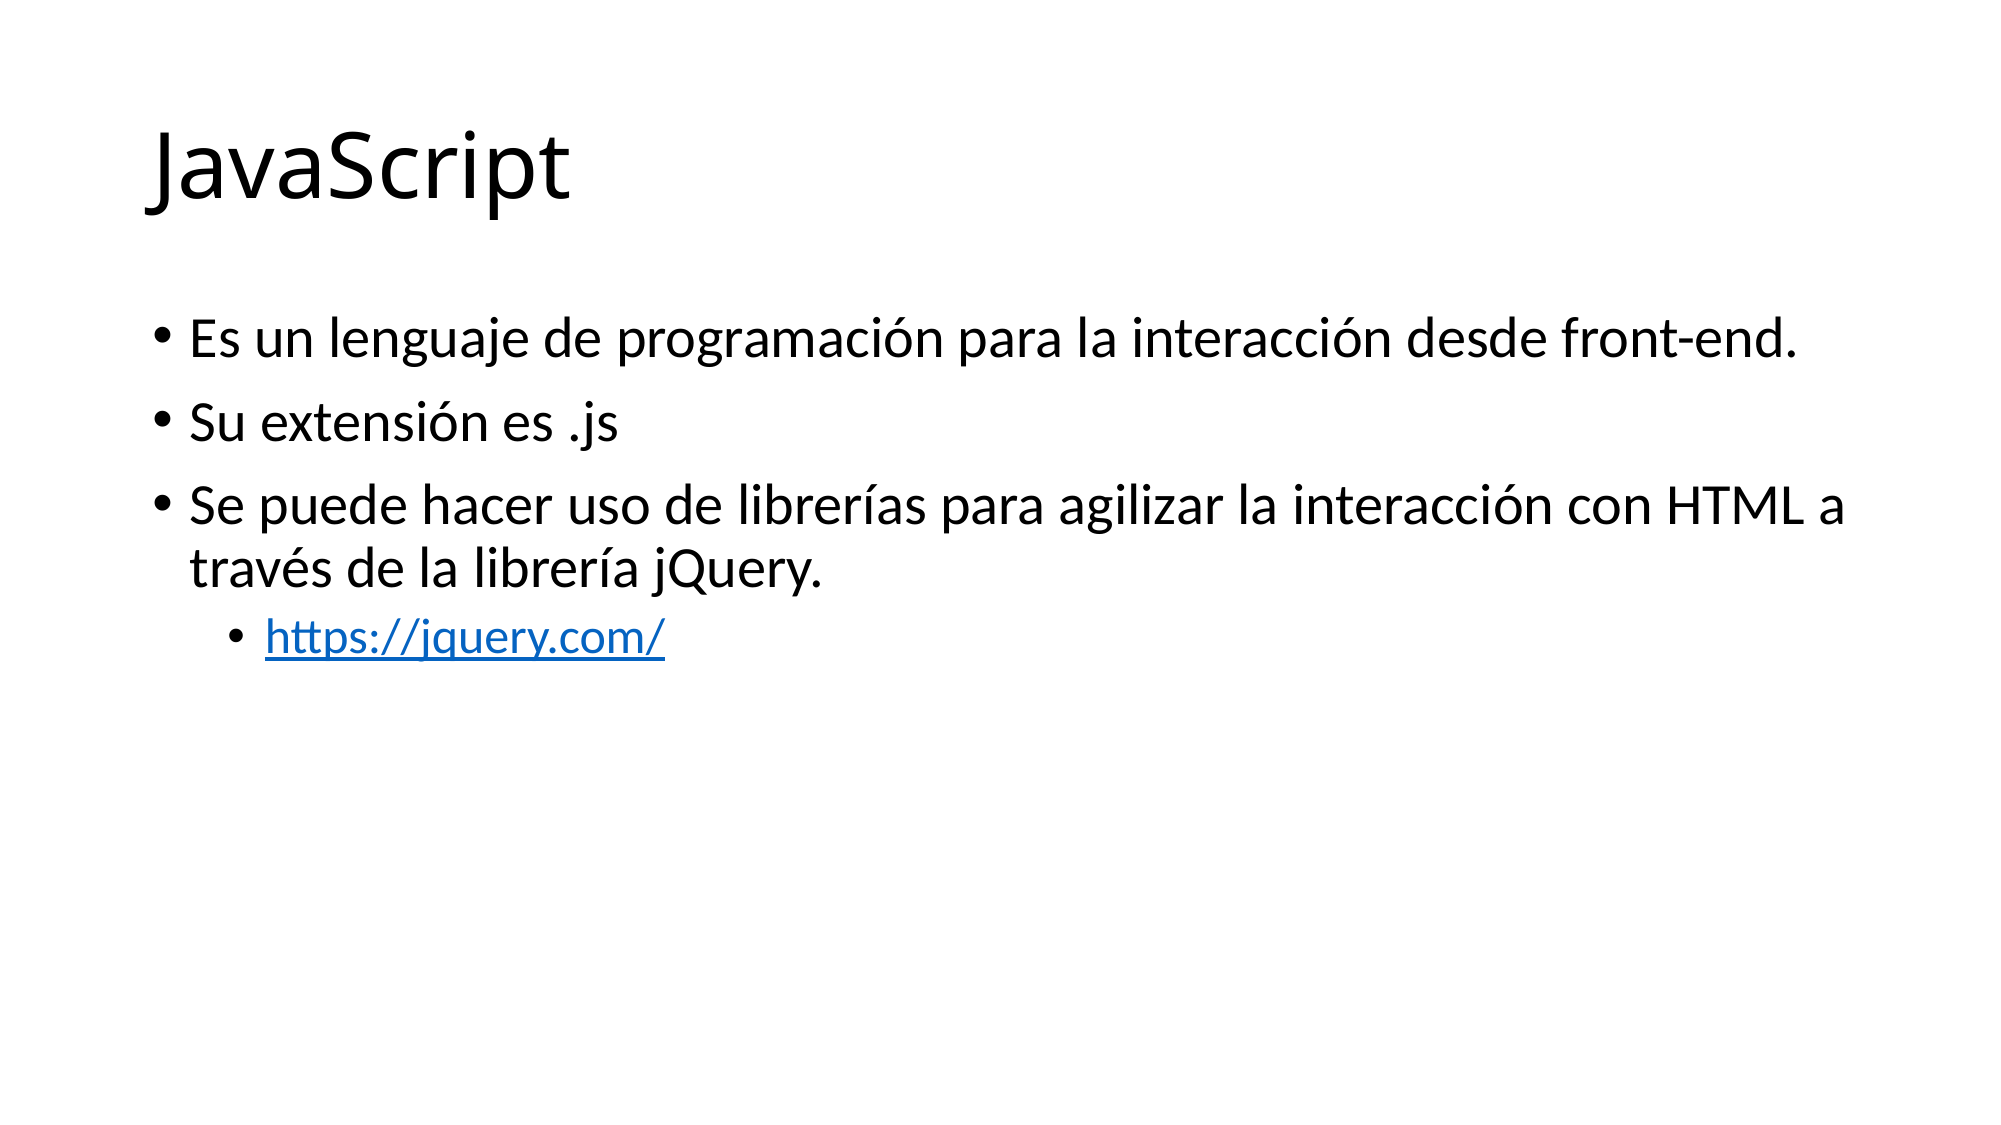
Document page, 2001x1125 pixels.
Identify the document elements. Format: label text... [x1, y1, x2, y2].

list Es un lenguaje de programación para la interacción desde front-end. Su extensión es .js Se puede hacer uso de librerías para agilizar la interacción con HTML a través de la librería jQuery. https://jquery.com/ [137, 299, 1863, 1014]
title JavaScript [137, 59, 1863, 278]
